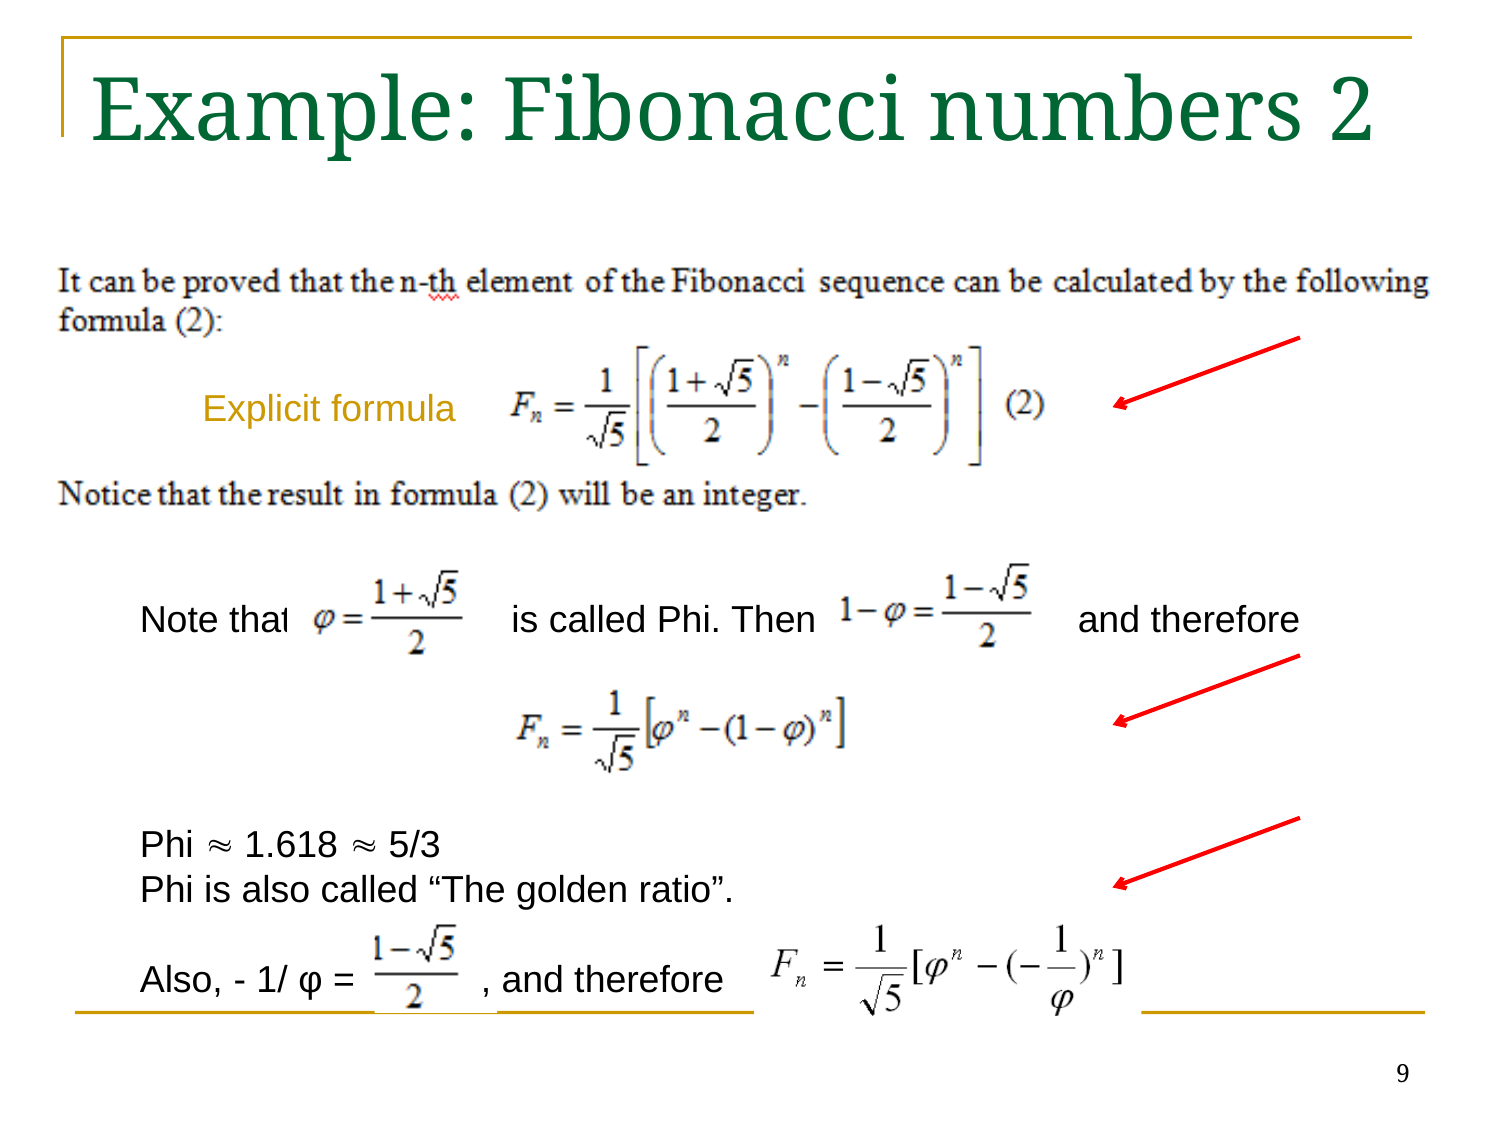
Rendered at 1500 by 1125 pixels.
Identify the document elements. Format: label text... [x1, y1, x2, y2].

picture [499, 673, 865, 801]
picture [824, 562, 1071, 652]
text_box Note that is called Phi. Then and therefore [504, 587, 819, 648]
title Example: Fibonacci numbers 2 [75, 45, 1425, 233]
picture [753, 898, 1142, 1031]
text_box Note that is called Phi. Then and therefore [1074, 587, 1375, 648]
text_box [1112, 655, 1301, 726]
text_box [1112, 817, 1301, 888]
picture [374, 923, 498, 1013]
text_box Note that is called Phi. Then and therefore [125, 587, 282, 648]
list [37, 249, 1452, 526]
text_box Phi  1.618  5/3 Phi is also called “The golden ratio”. Also, - 1/ φ = , and therefore [125, 812, 1138, 1008]
picture [287, 549, 501, 668]
slide_number 9 [1074, 1023, 1426, 1100]
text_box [1112, 337, 1301, 408]
